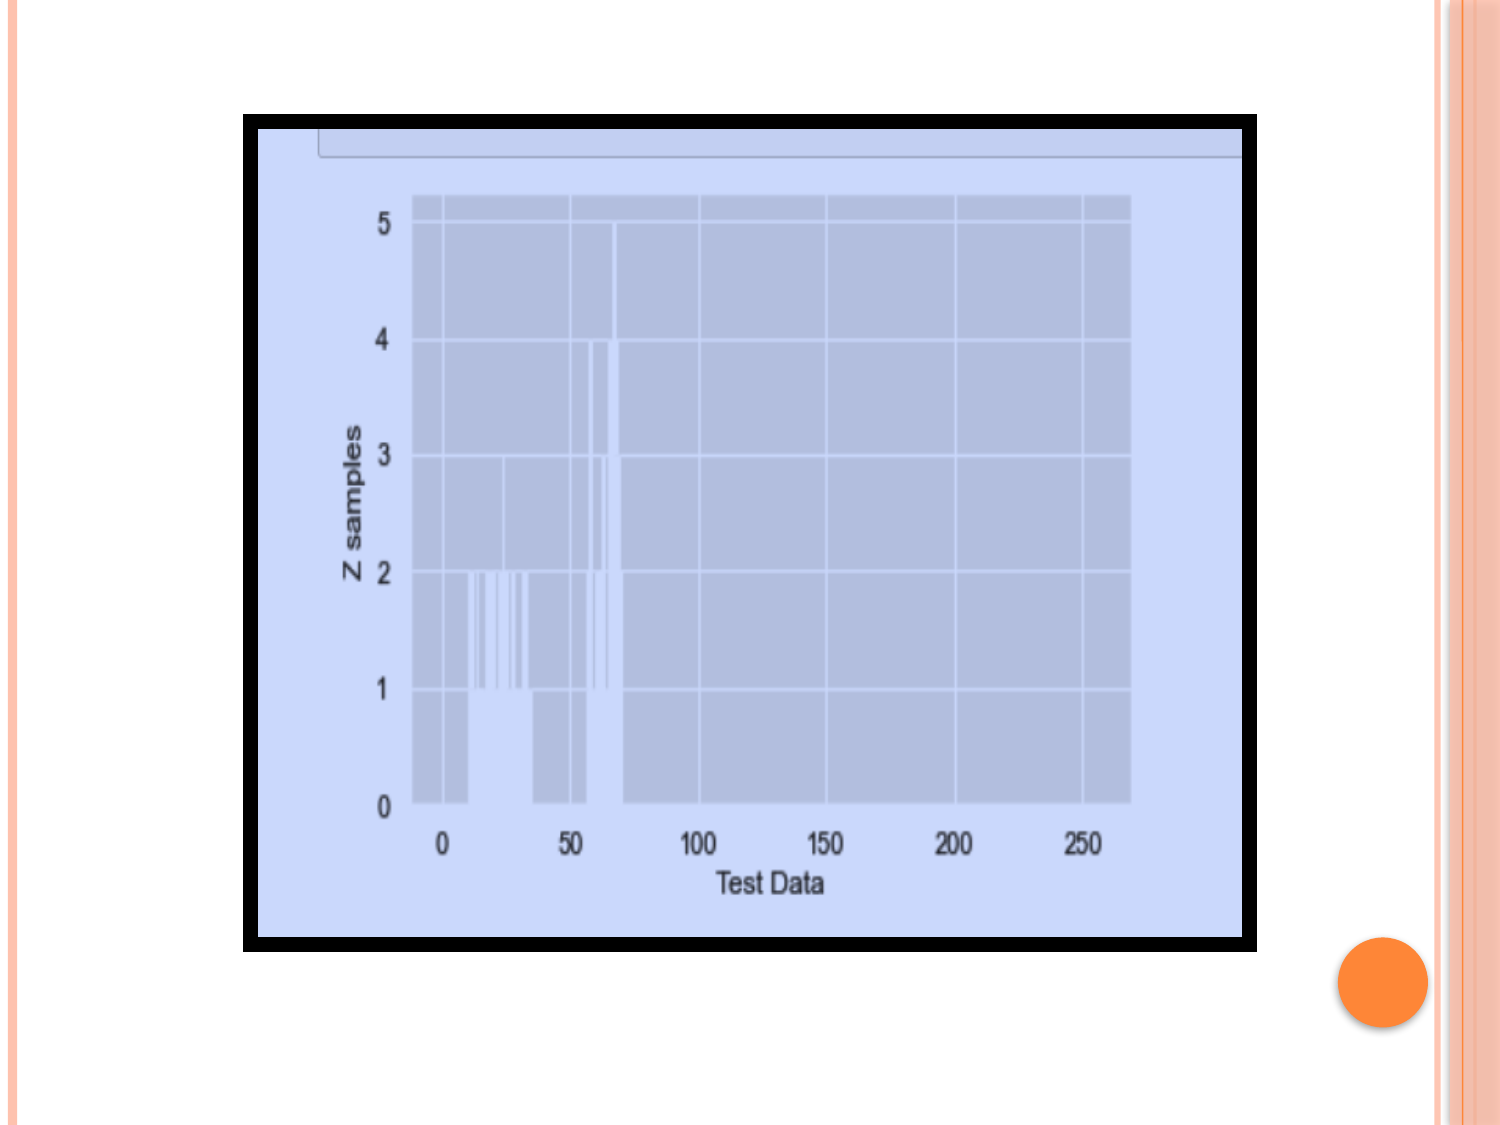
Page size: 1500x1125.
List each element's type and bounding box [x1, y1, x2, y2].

list [257, 128, 1243, 938]
